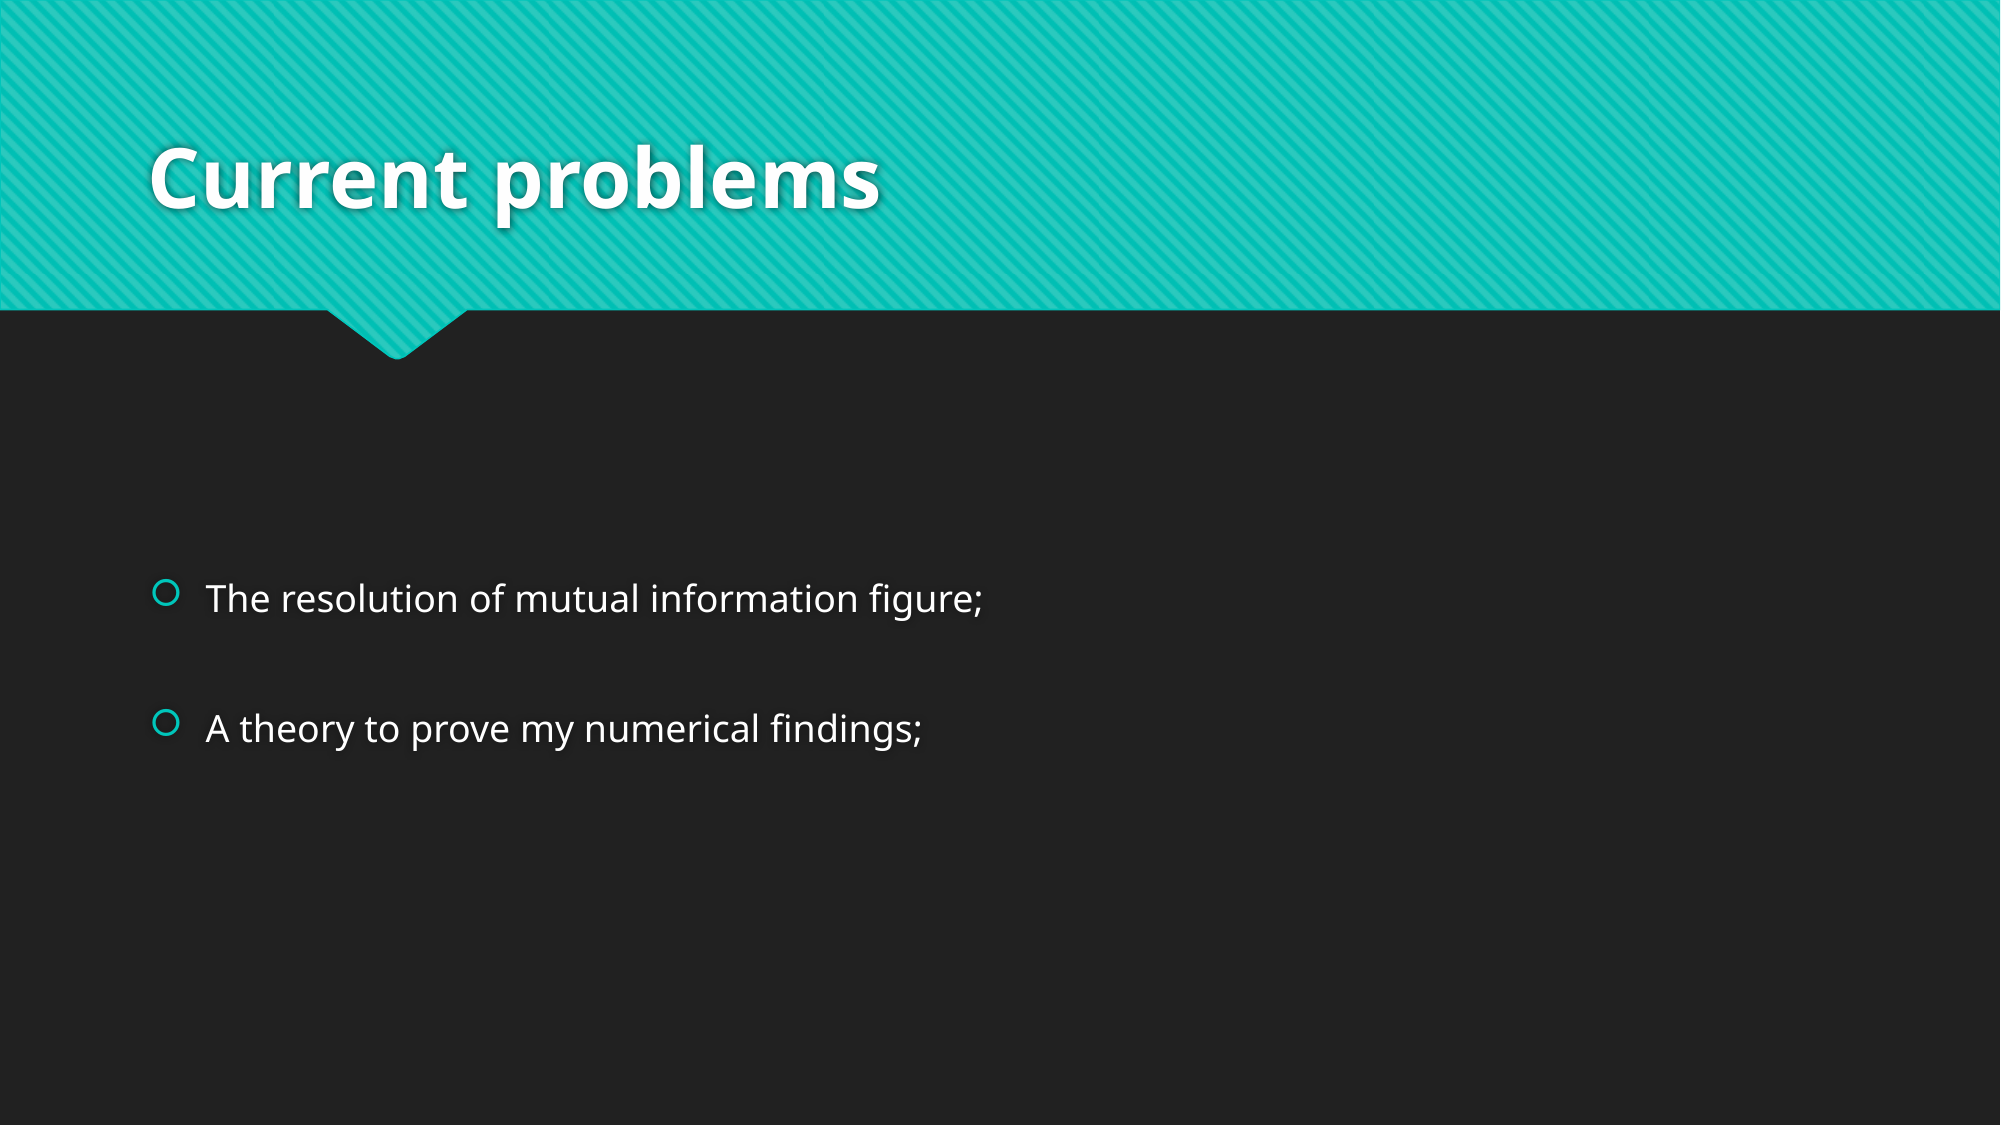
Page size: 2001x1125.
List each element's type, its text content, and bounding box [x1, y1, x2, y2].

list The resolution of mutual information figure; A theory to prove my numerical findings; [134, 364, 1866, 962]
title Current problems [132, 73, 1868, 233]
